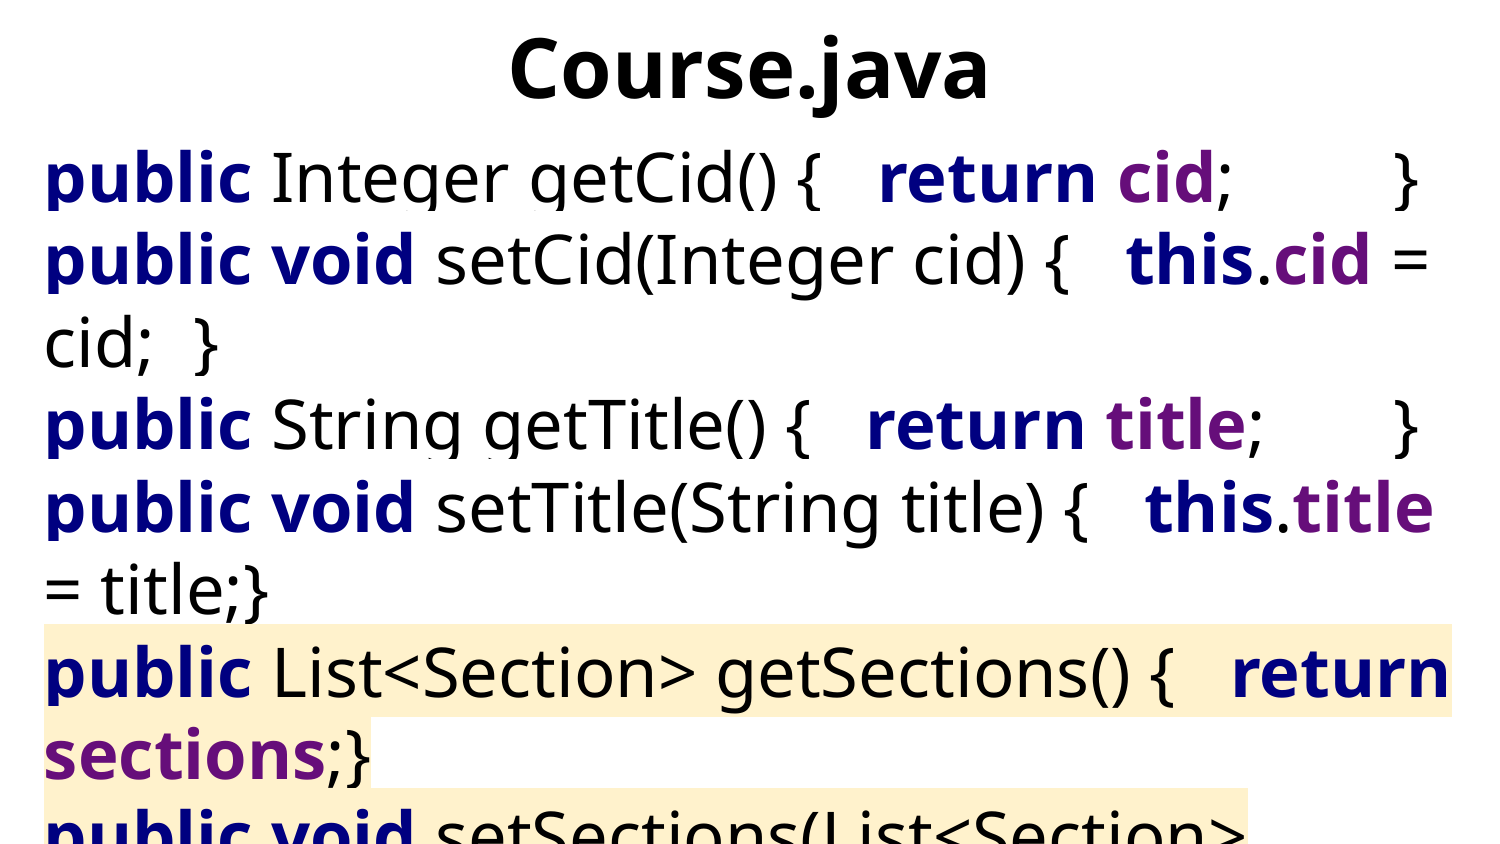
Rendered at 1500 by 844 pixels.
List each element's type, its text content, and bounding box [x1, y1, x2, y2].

list public Integer getCid() { return cid; } public void setCid(Integer cid) { this.cid = cid; } public String getTitle() { return title; } public void setTitle(String title) { this.title = title;} public List<Section> getSections() { return sections;} public void setSections(List<Section> sections) { this.sections = sections; } [28, 118, 1500, 844]
title Course.java [0, 0, 1500, 119]
